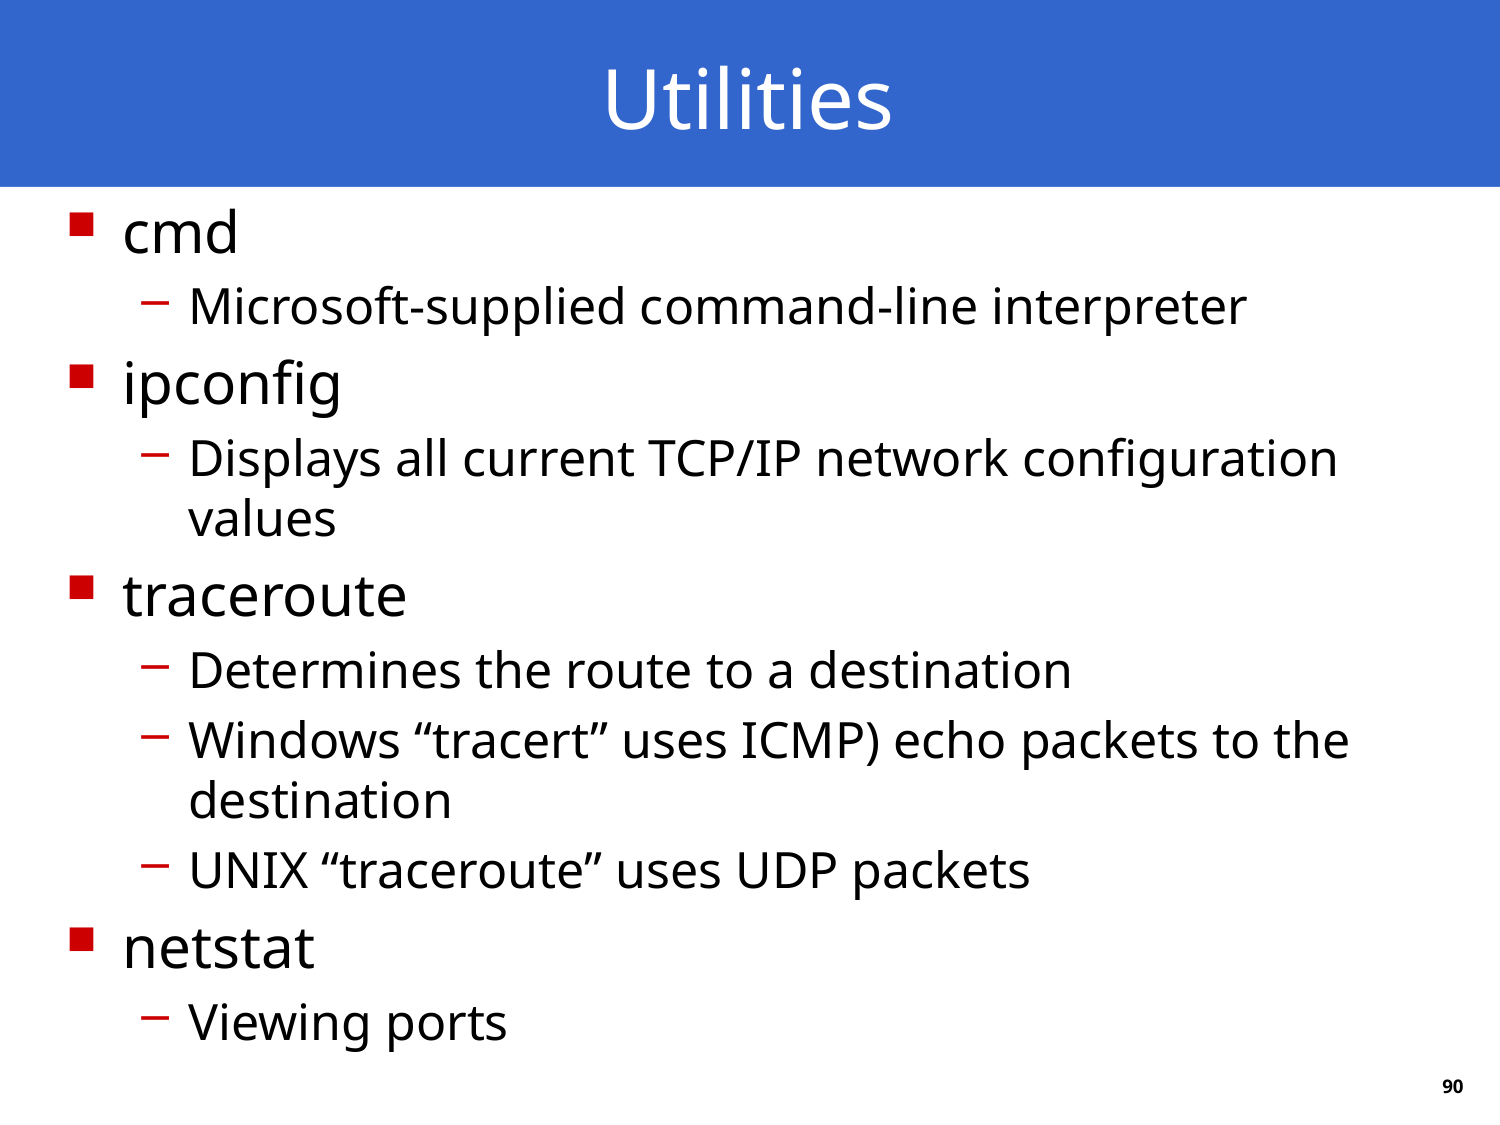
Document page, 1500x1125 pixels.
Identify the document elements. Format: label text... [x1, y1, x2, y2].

title Utilities [51, 8, 1446, 184]
list cmd Microsoft-supplied command-line interpreter ipconfig Displays all current TCP/IP network configuration values traceroute Determines the route to a destination Windows “tracert” uses ICMP) echo packets to the destination UNIX “traceroute” uses UDP packets netstat Viewing ports [51, 187, 1446, 1024]
